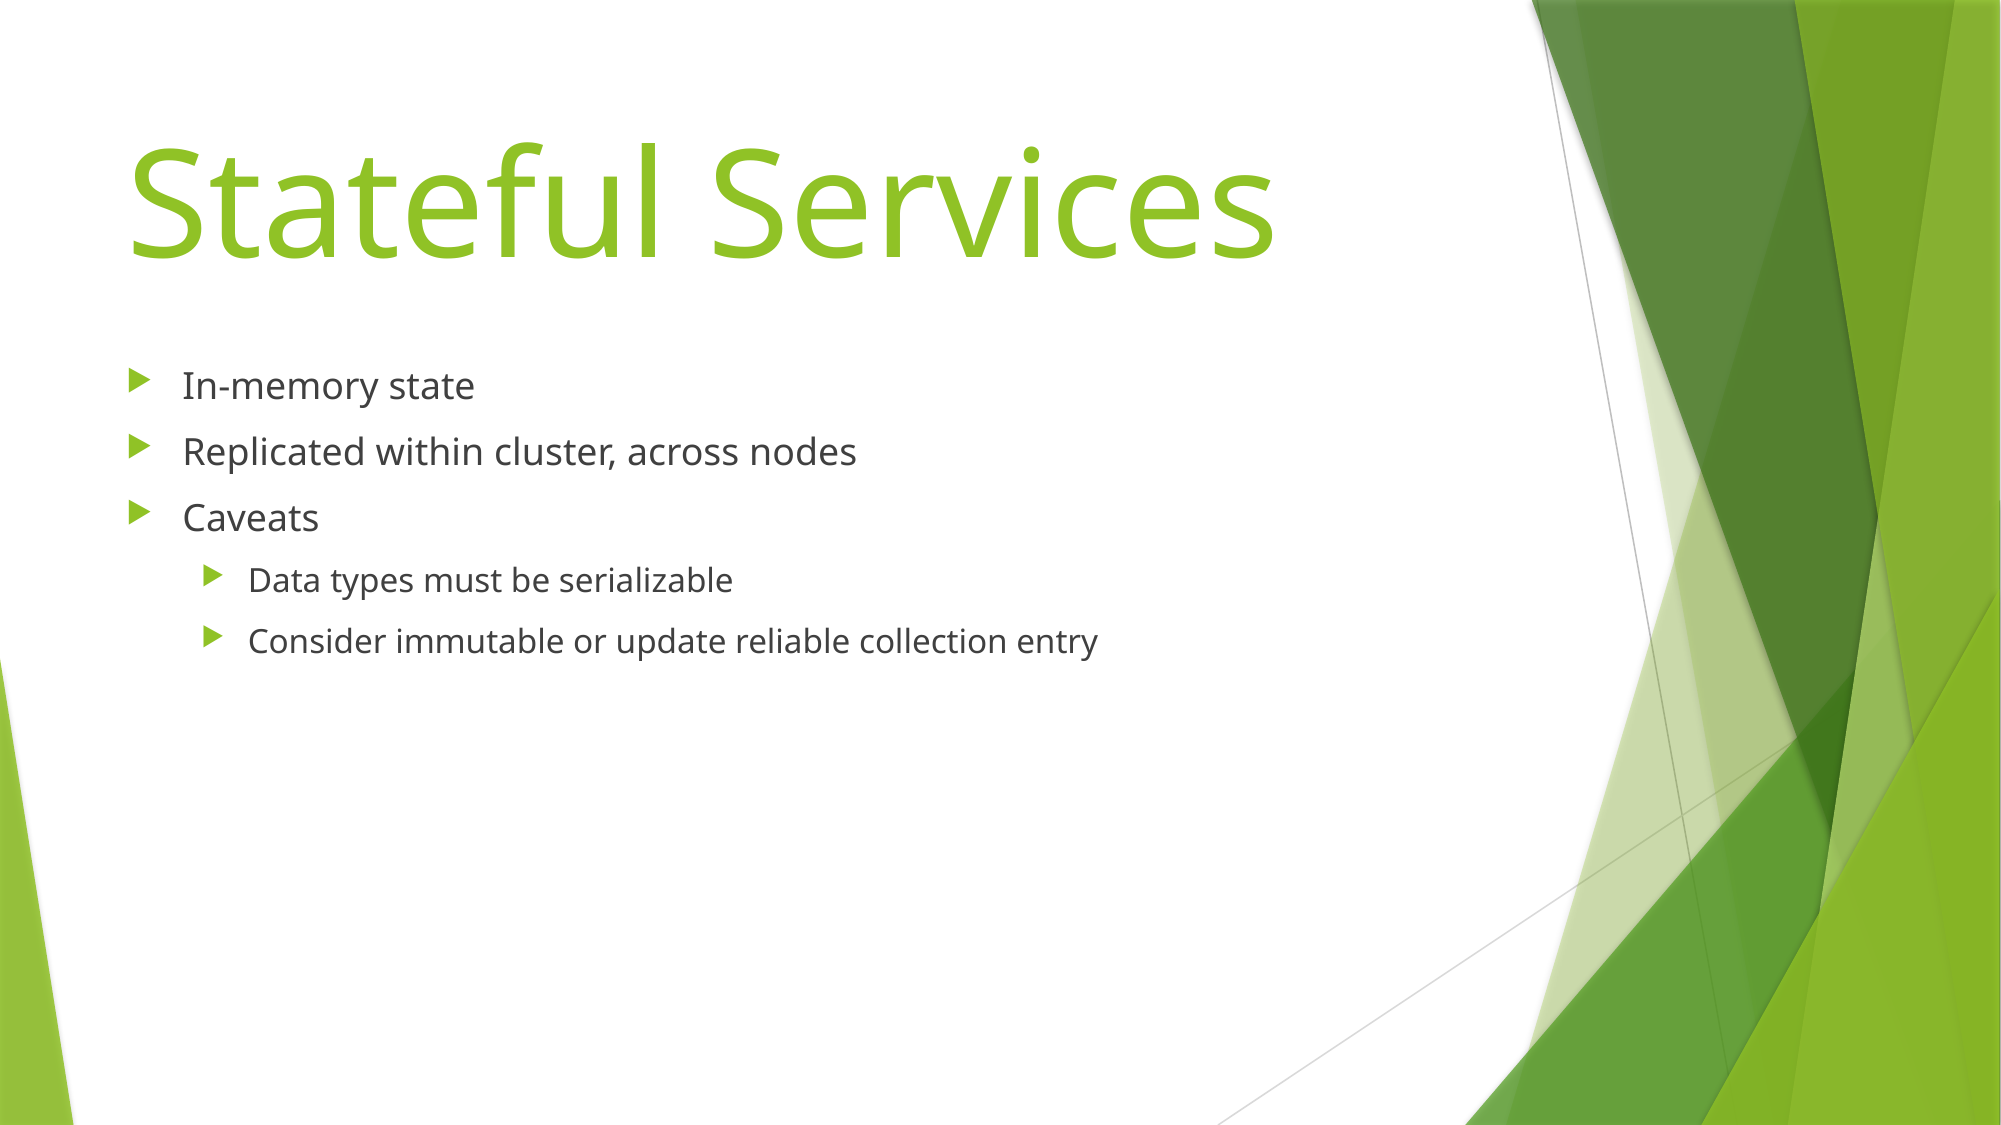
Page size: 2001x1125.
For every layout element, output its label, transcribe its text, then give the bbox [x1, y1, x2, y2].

list In-memory state Replicated within cluster, across nodes Caveats Data types must be serializable Consider immutable or update reliable collection entry [111, 354, 1522, 992]
title Stateful Services [111, 99, 1522, 317]
